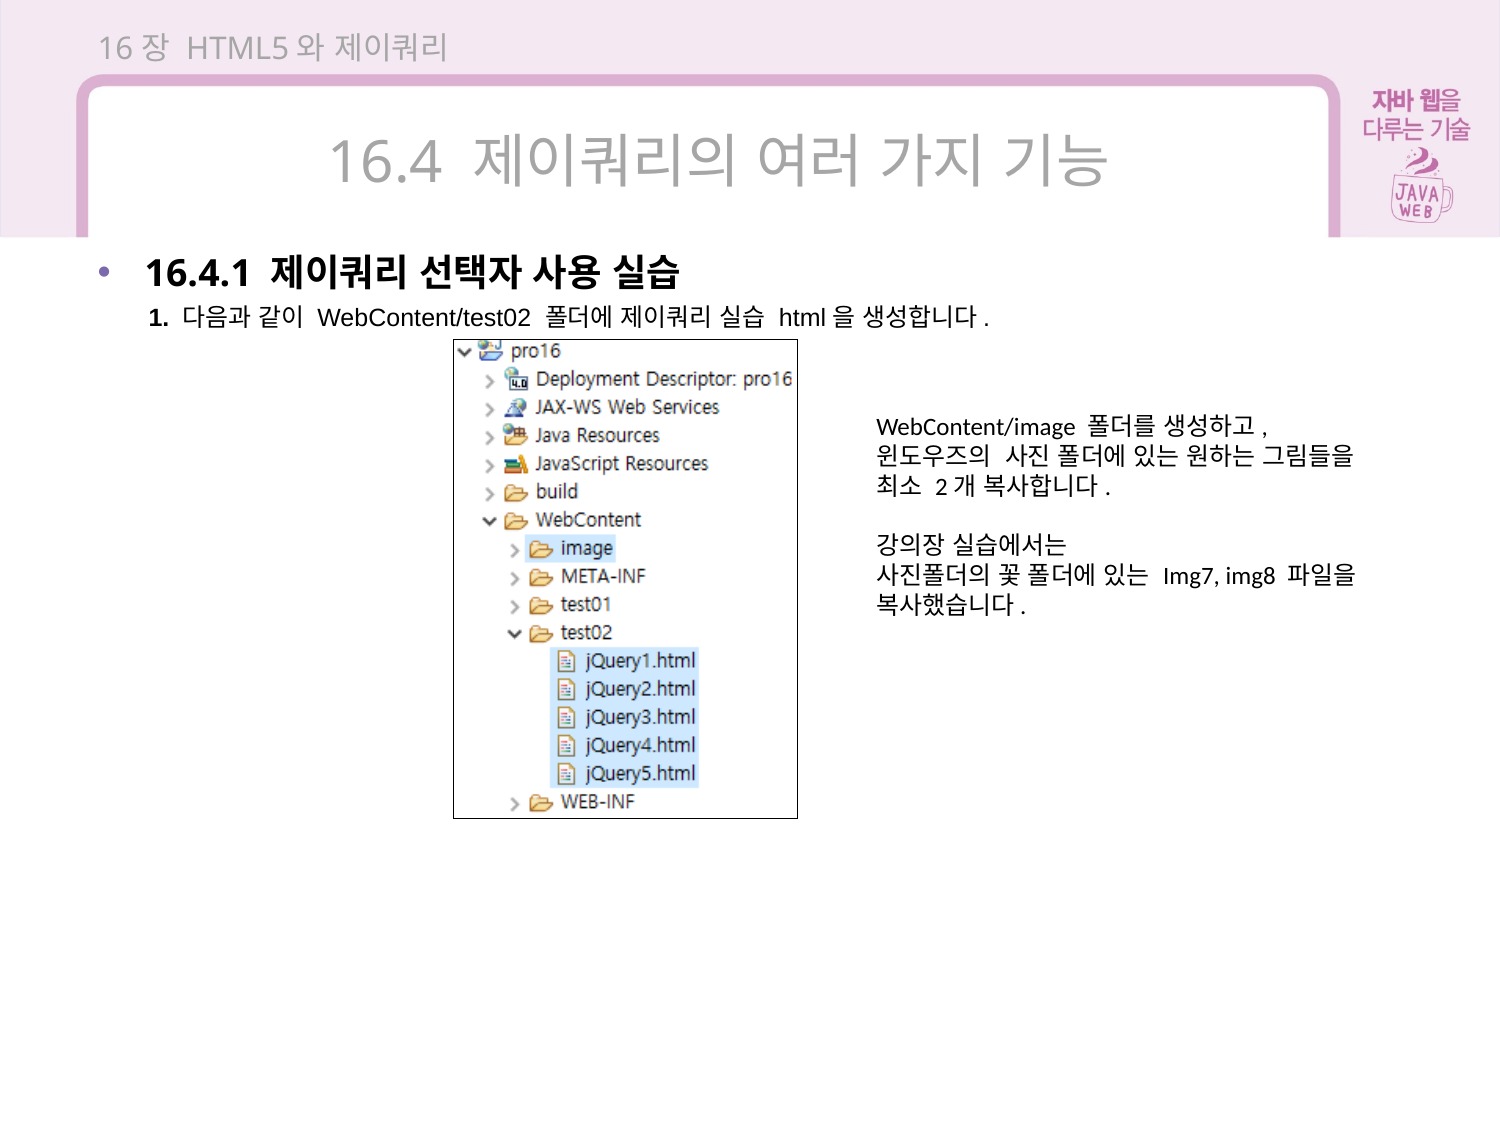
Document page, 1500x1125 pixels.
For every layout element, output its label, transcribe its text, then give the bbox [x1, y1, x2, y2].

picture [0, 0, 1500, 1125]
text_box WebContent/image 폴더를 생성하고, 윈도우즈의 사진 폴더에 있는 원하는 그림들을 최소 2개 복사합니다. 강의장 실습에서는 사진폴더의 꽃 폴더에 있는 Img7, img8 파일을 복사했습니다. [861, 402, 1379, 628]
text_box 1. 다음과 같이 WebContent/test02 폴더에 제이쿼리 실습 html을 생성합니다. [133, 294, 1212, 340]
text_box 16.4.1 제이쿼리 선택자 사용 실습 [82, 218, 1402, 302]
text_box 16장 HTML5와 제이쿼리 [82, 0, 1133, 74]
text_box 16.4 제이쿼리의 여러 가지 기능 [193, 117, 1244, 202]
